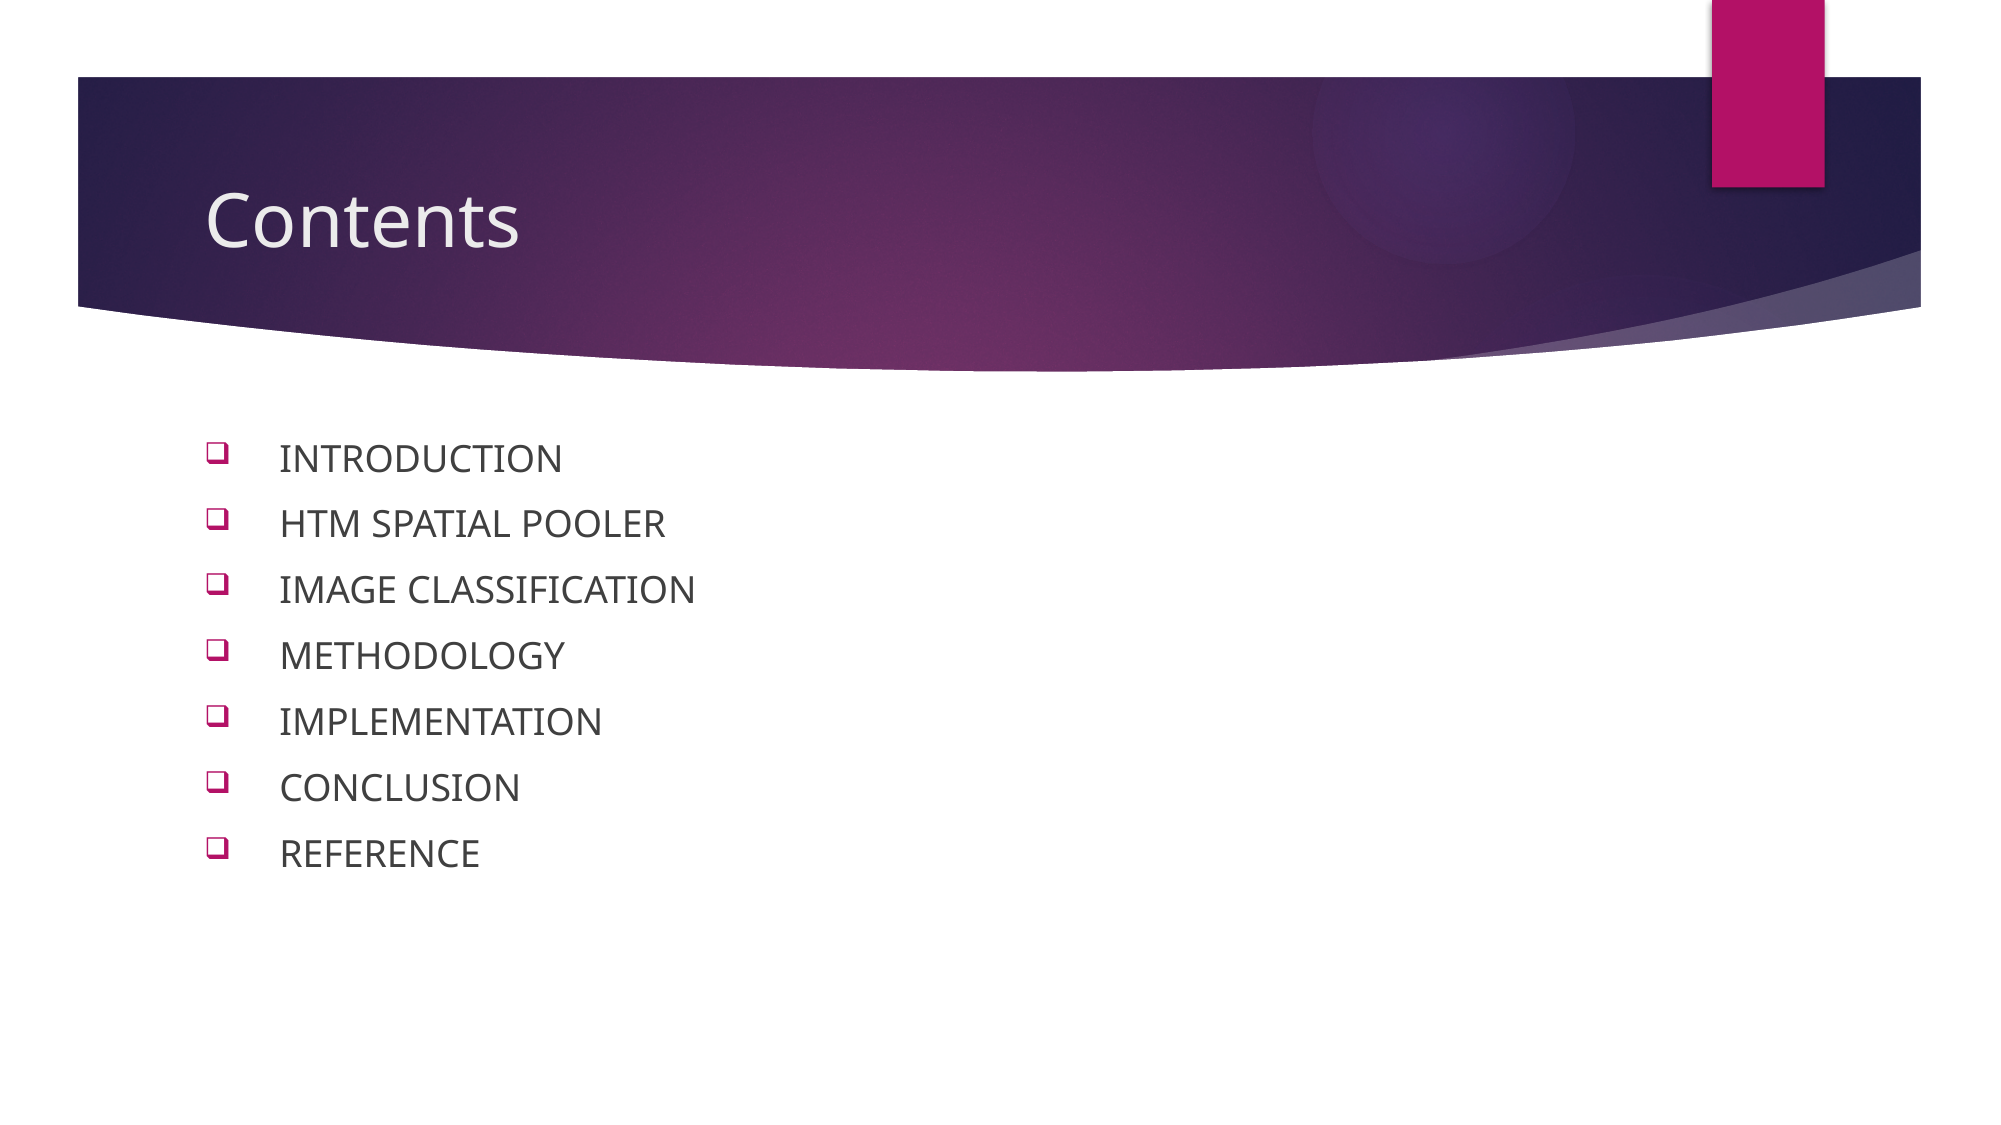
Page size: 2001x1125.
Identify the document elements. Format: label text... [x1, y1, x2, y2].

list INTRODUCTION HTM SPATIAL POOLER IMAGE CLASSIFICATION METHODOLOGY IMPLEMENTATION CONCLUSION REFERENCE [189, 427, 1638, 988]
title Contents [189, 159, 1627, 276]
